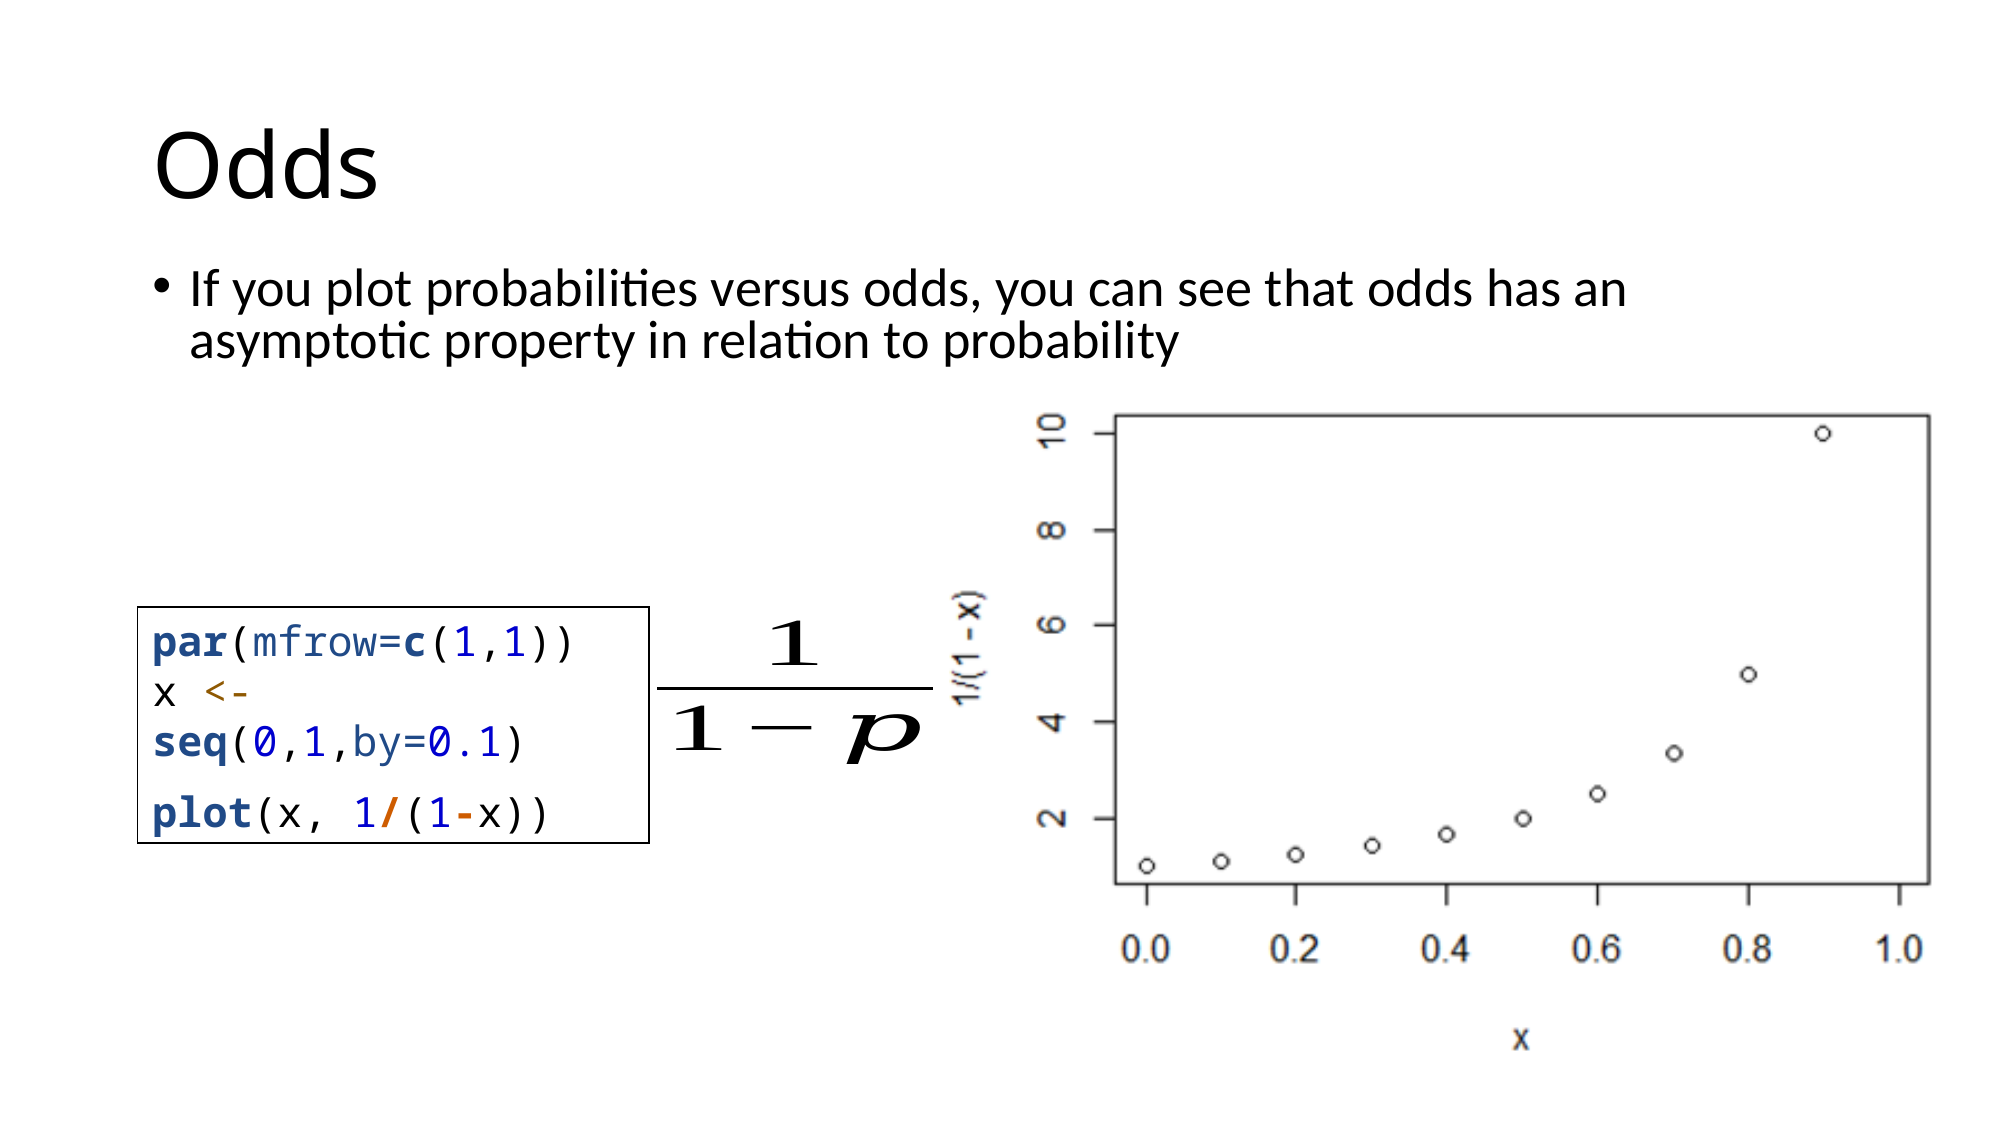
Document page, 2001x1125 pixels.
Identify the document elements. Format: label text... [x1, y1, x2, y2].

list If you plot probabilities versus odds, you can see that odds has an asymptotic property in relation to probability [137, 257, 1863, 383]
title Odds [137, 59, 1863, 257]
picture [948, 382, 1936, 1053]
text_box par(mfrow=c(1,1)) x <- seq(0,1,by=0.1) plot(x, 1/(1-x)) [137, 606, 650, 843]
